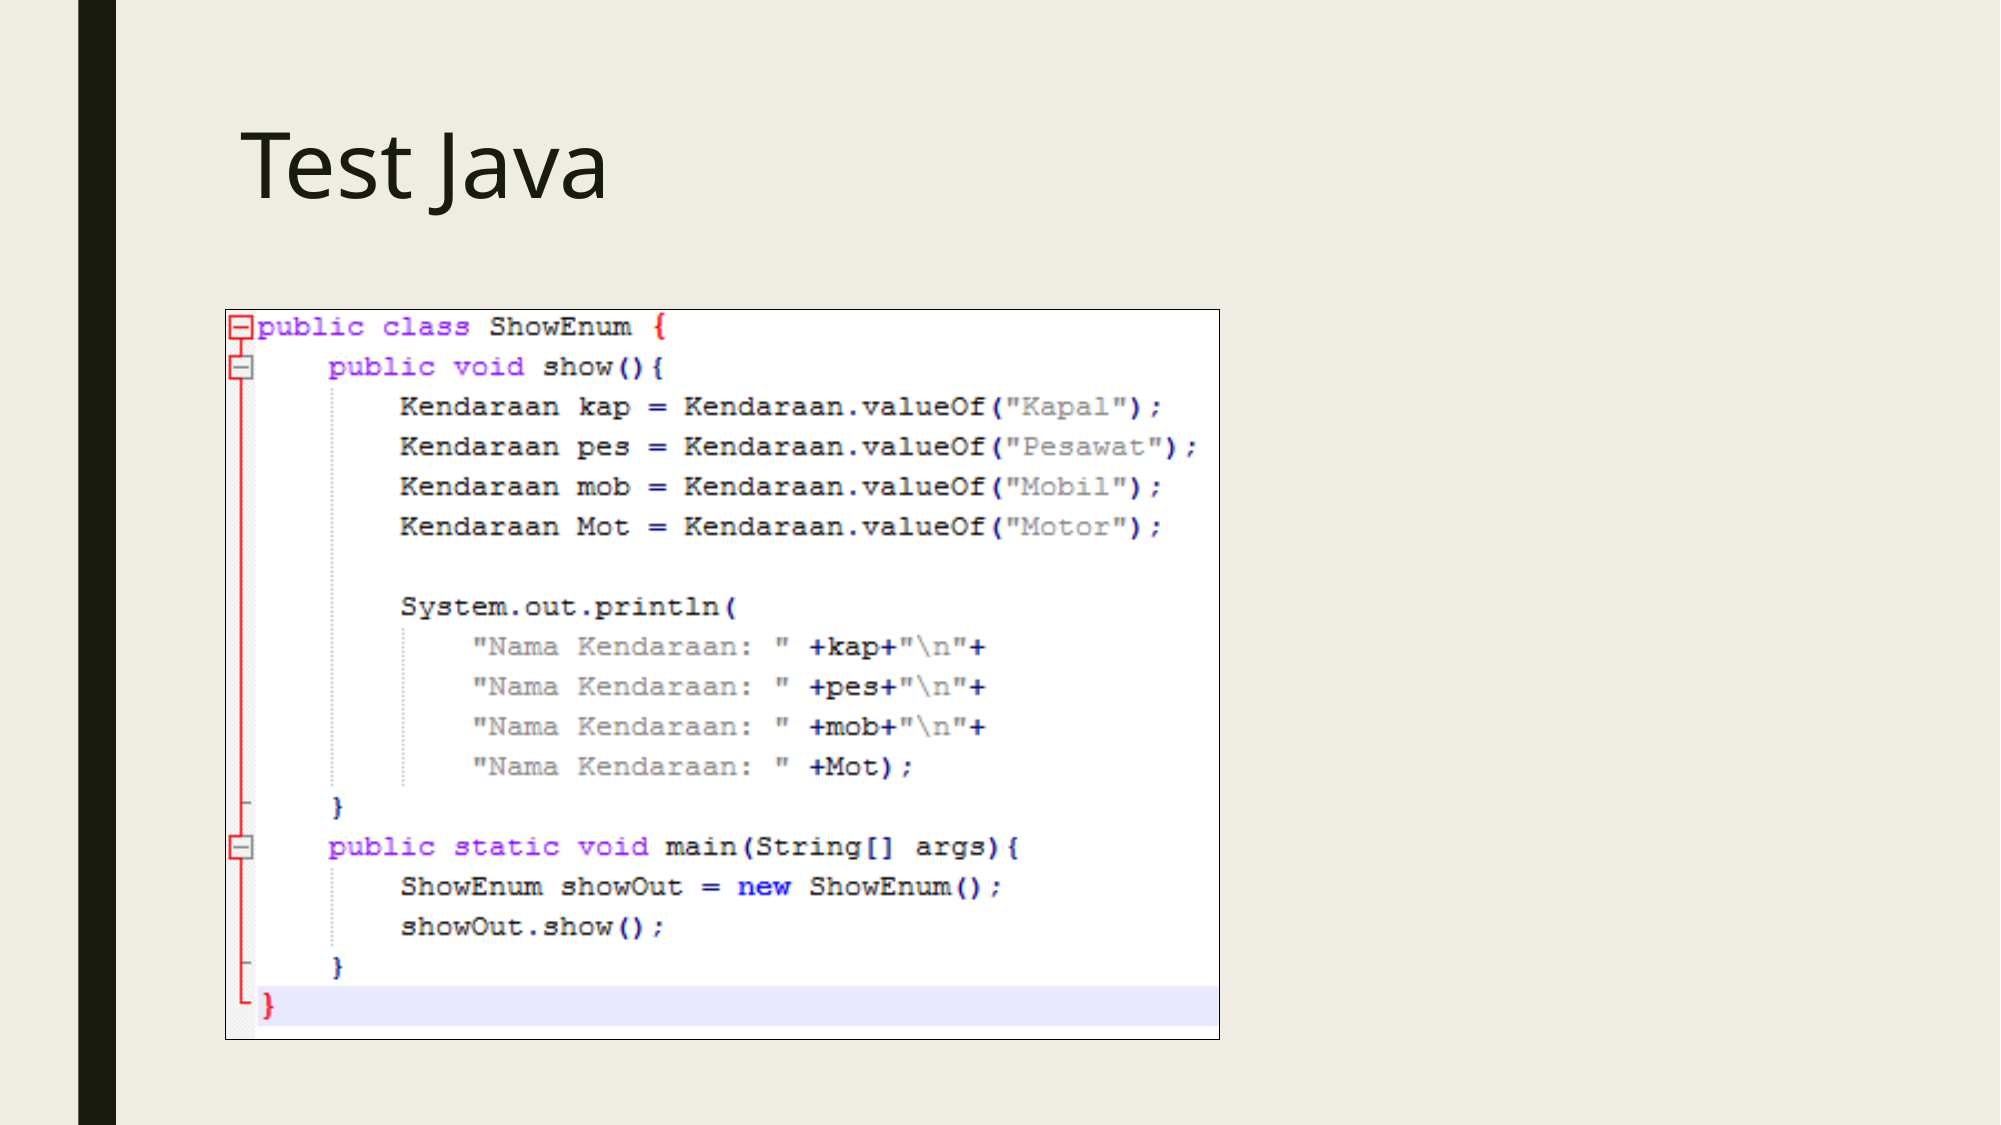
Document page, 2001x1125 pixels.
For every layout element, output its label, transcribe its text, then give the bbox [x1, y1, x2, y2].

title Test Java [225, 112, 1800, 357]
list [224, 309, 1220, 1040]
